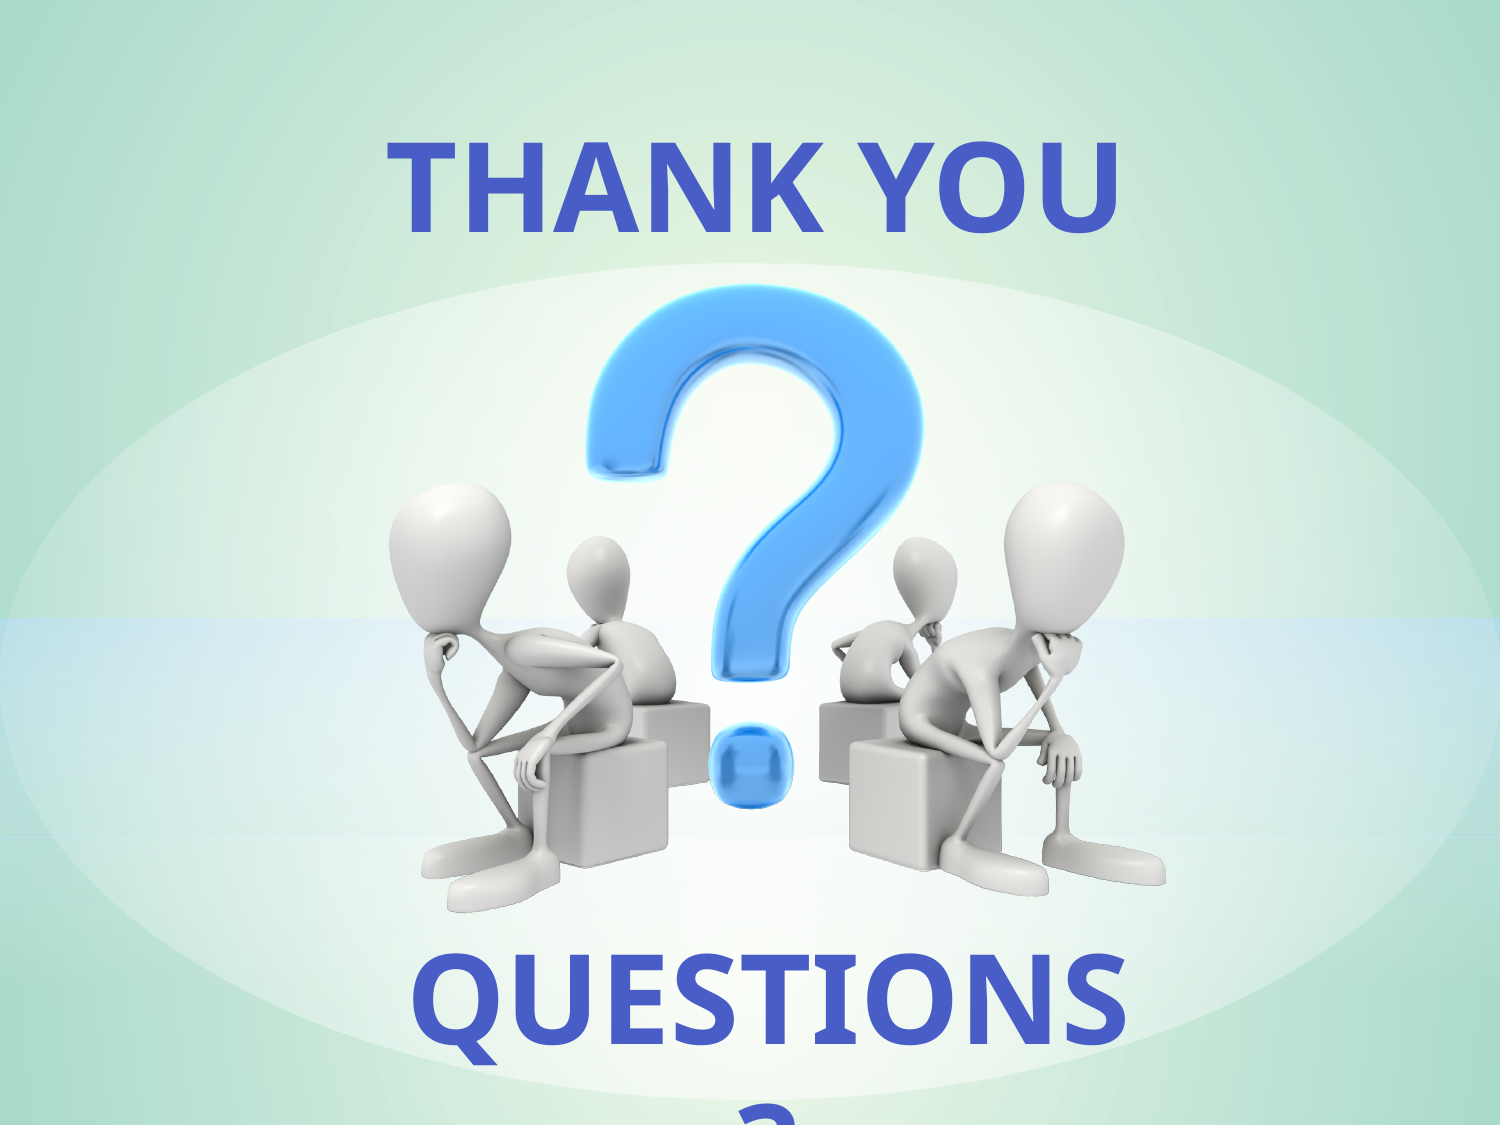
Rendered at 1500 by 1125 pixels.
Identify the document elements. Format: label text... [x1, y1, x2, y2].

text_box Questions? [362, 989, 1175, 1125]
picture [212, 237, 1326, 980]
text_box Thank You [349, 99, 1163, 234]
